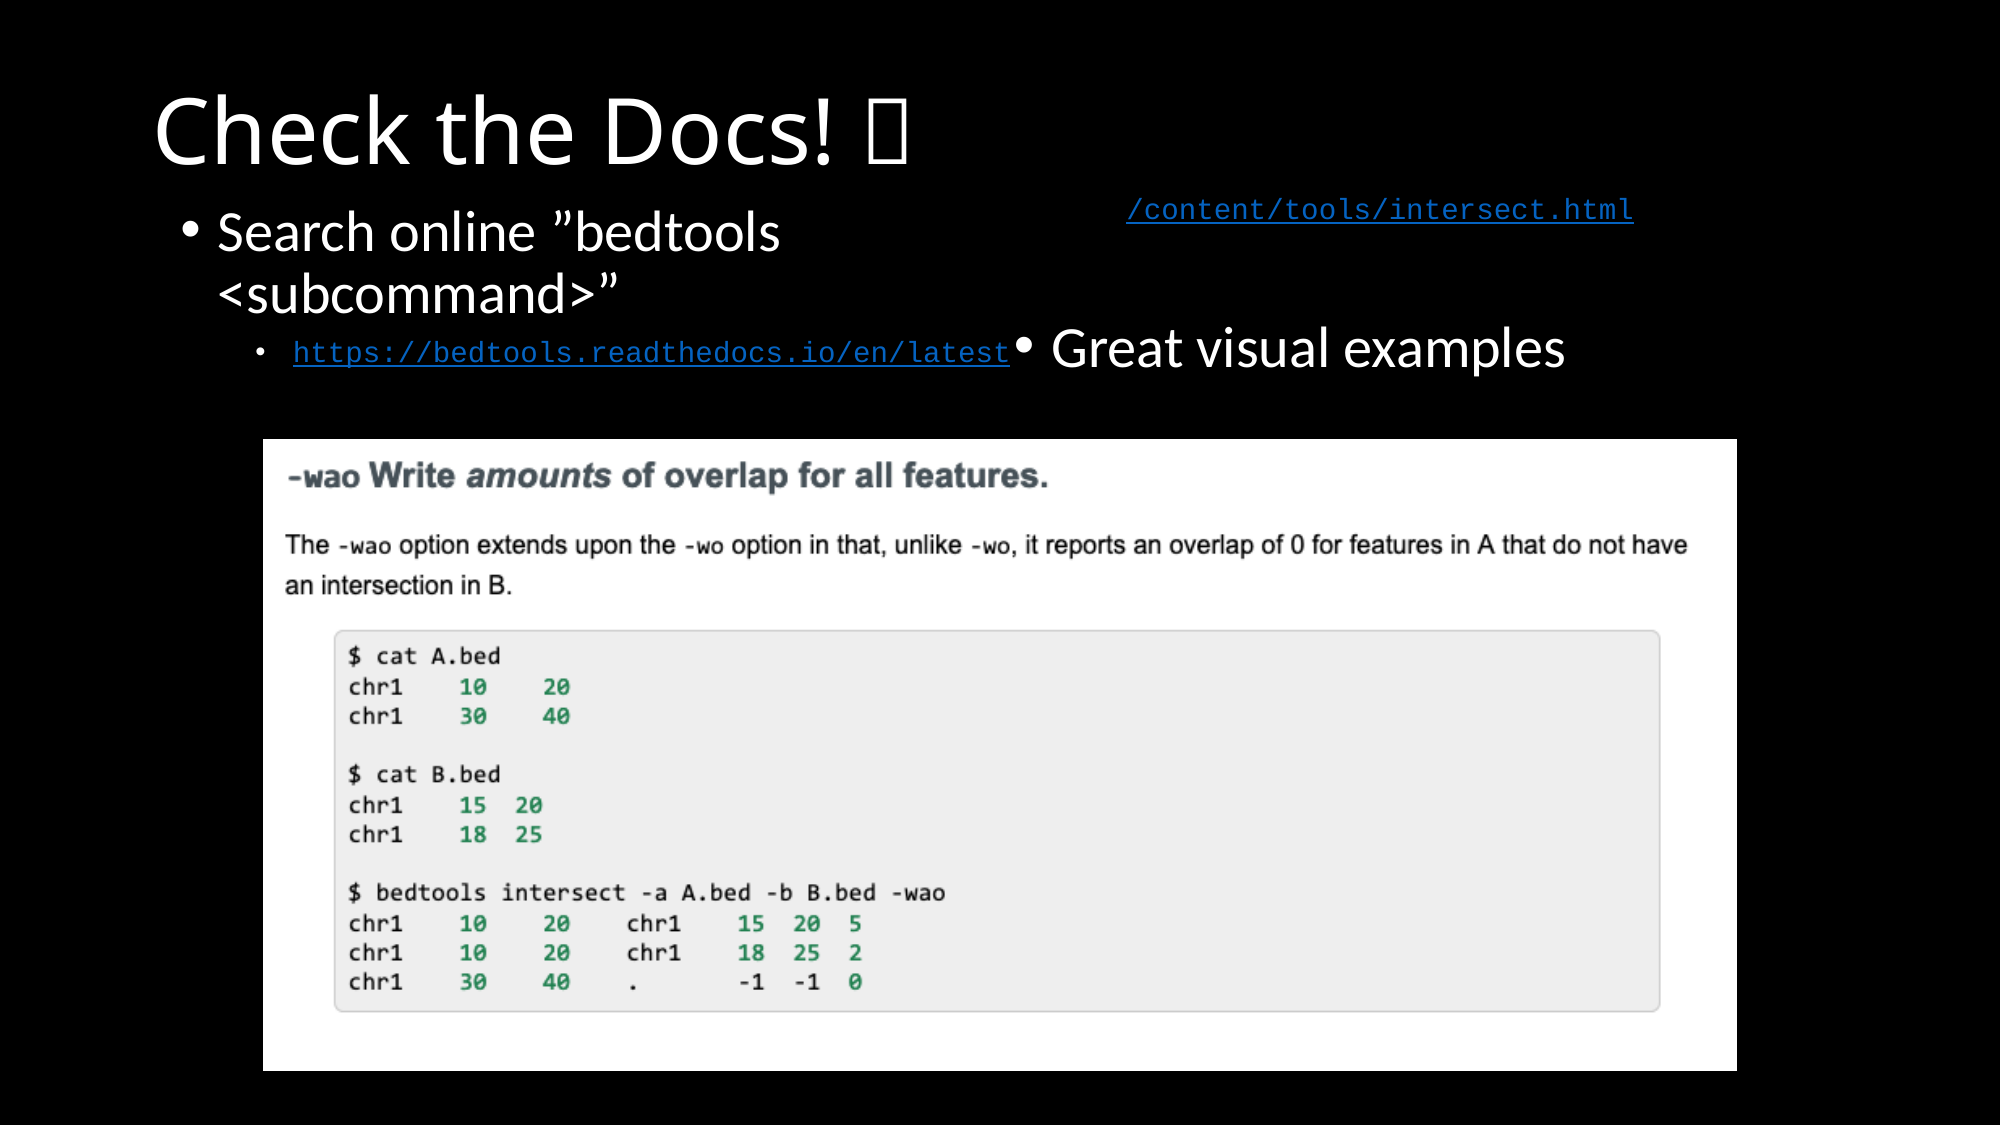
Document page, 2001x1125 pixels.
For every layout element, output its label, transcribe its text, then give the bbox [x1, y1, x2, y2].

title Check the Docs! 📗 [137, 25, 1863, 244]
list Search online ”bedtools <subcommand>” https://bedtools.readthedocs.io/en/latest/content/tools/intersect.html Great visual examples [165, 193, 1863, 440]
picture [263, 439, 1737, 1071]
